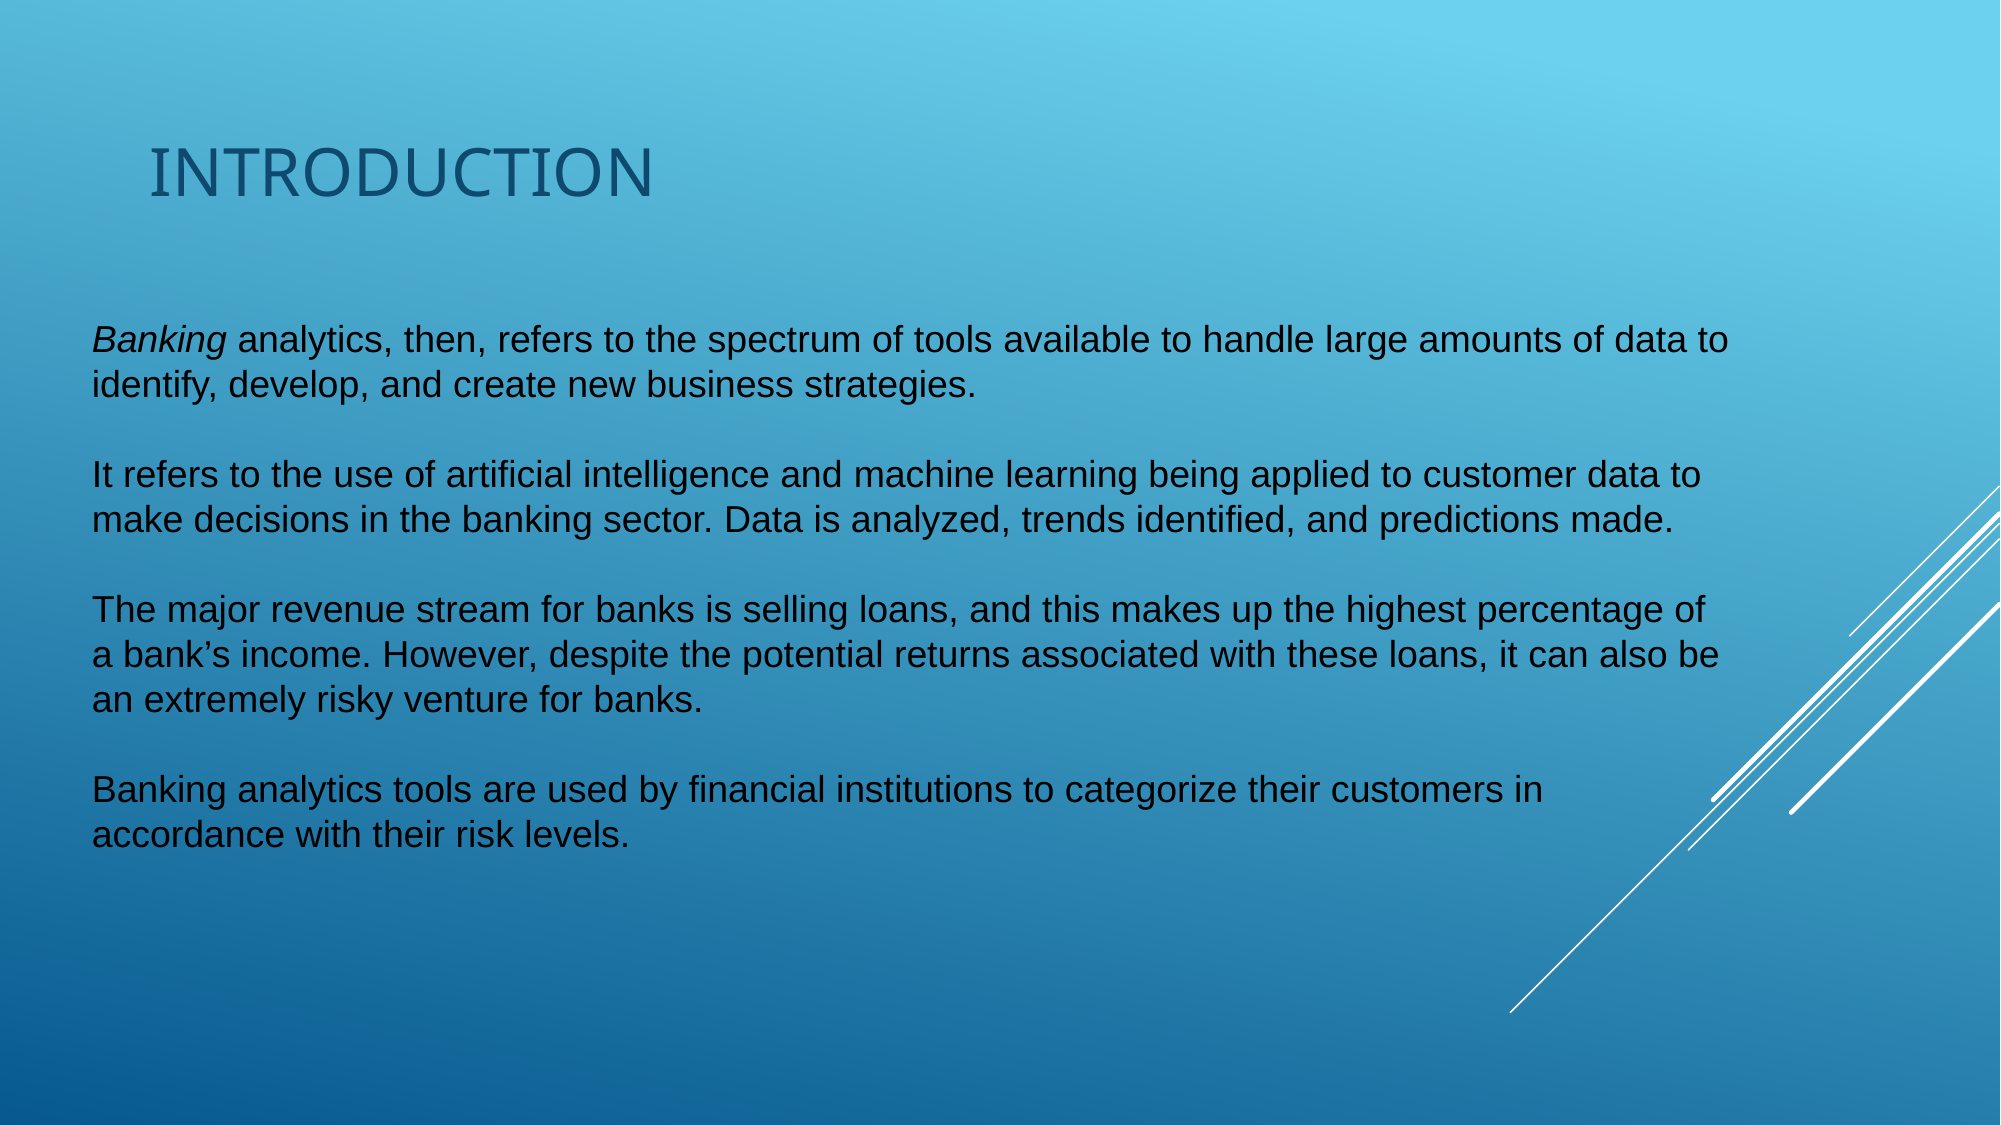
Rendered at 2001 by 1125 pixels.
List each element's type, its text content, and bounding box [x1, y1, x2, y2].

list INTRODUCTION [134, 86, 1599, 253]
title Banking analytics, then, refers to the spectrum of tools available to handle large amounts of data to identify, develop, and create new business strategies. It refers to the use of artificial intelligence and machine learning being applied to customer data to make decisions in the banking sector. Data is analyzed, trends identified, and predictions made. The major revenue stream for banks is selling loans, and this makes up the highest percentage of a bank’s income. However, despite the potential returns associated with these loans, it can also be an extremely risky venture for banks. Banking analytics tools are used by financial institutions to categorize their customers in accordance with their risk levels. [76, 194, 1746, 977]
